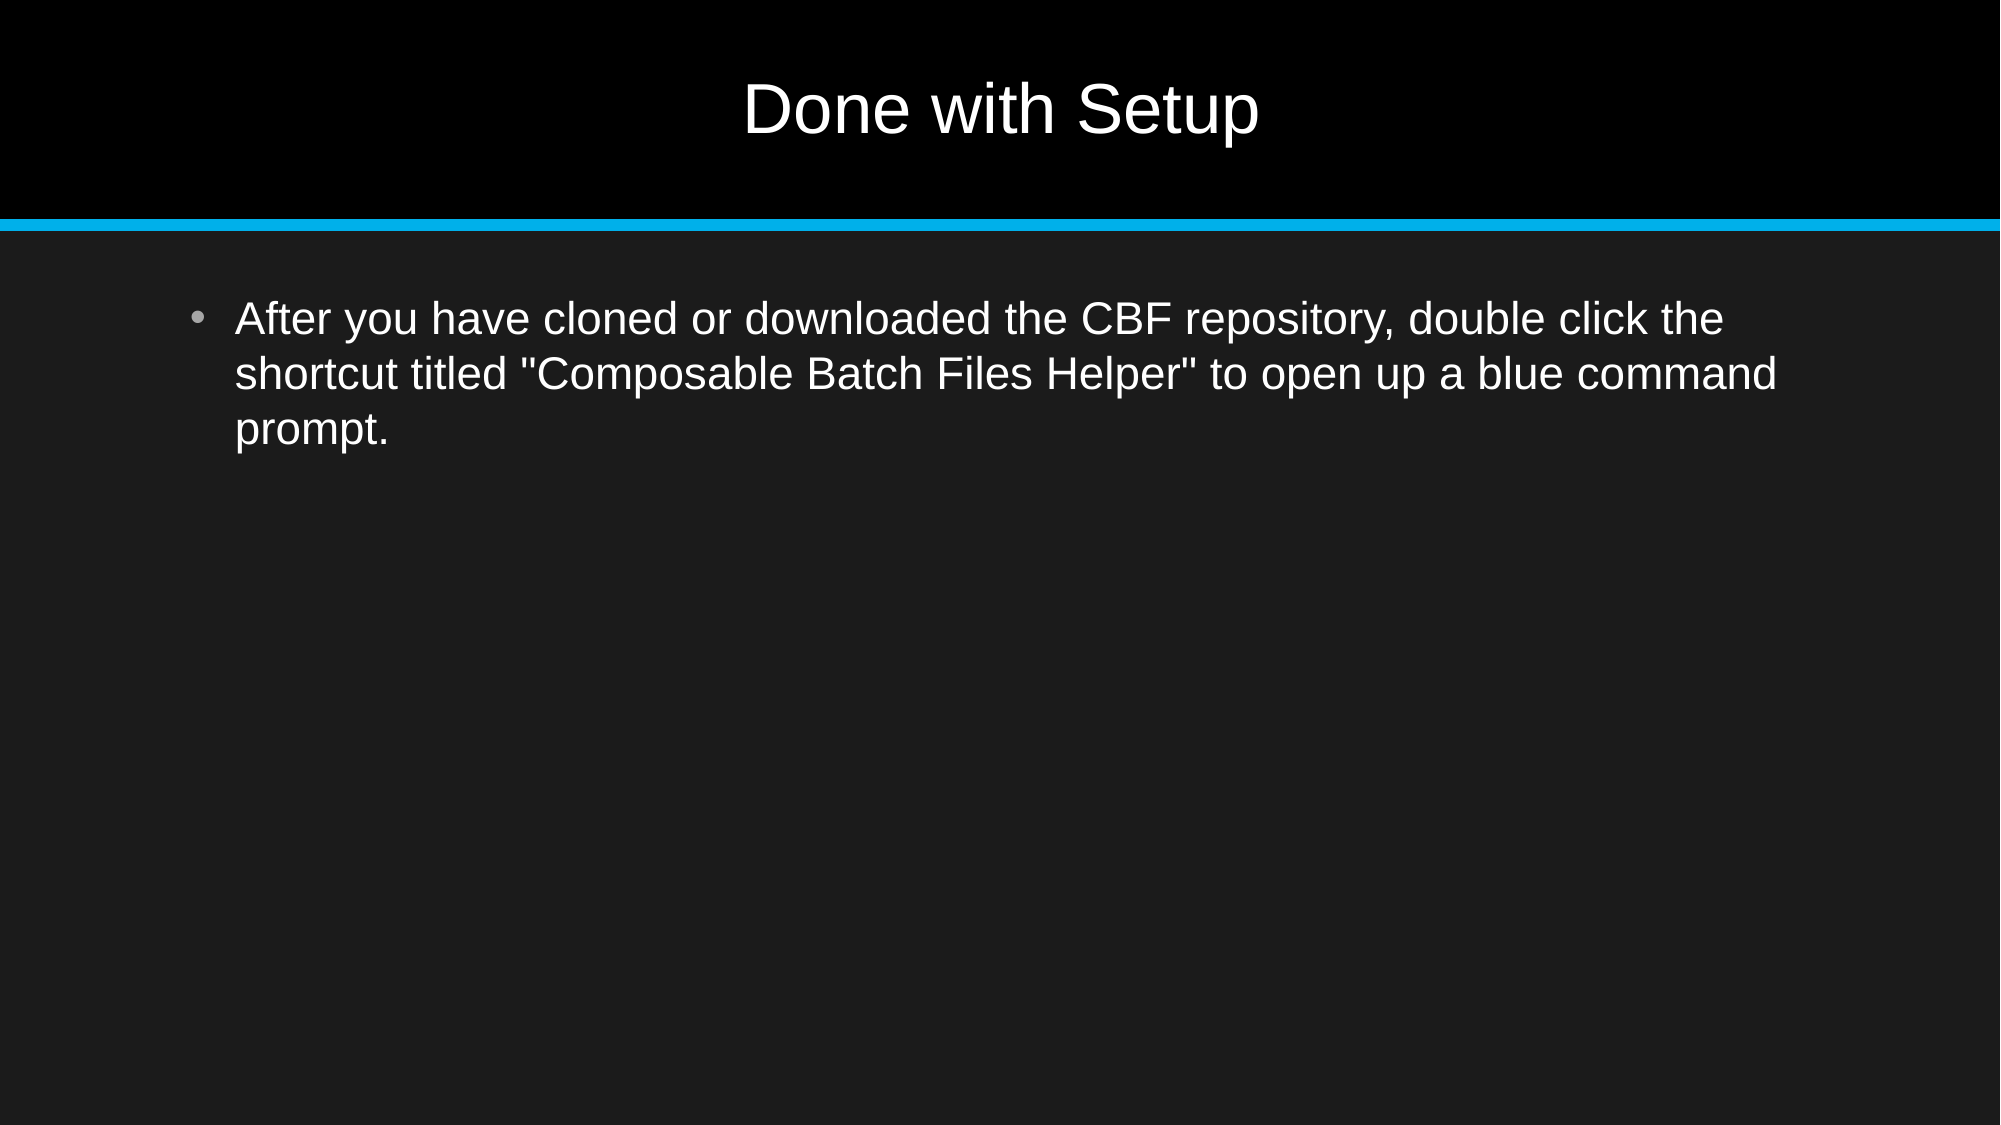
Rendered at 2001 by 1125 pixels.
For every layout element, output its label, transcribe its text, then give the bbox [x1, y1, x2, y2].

list After you have cloned or downloaded the CBF repository, double click the shortcut titled "Composable Batch Files Helper" to open up a blue command prompt. [174, 281, 1825, 1013]
title Done with Setup [174, 20, 1825, 201]
